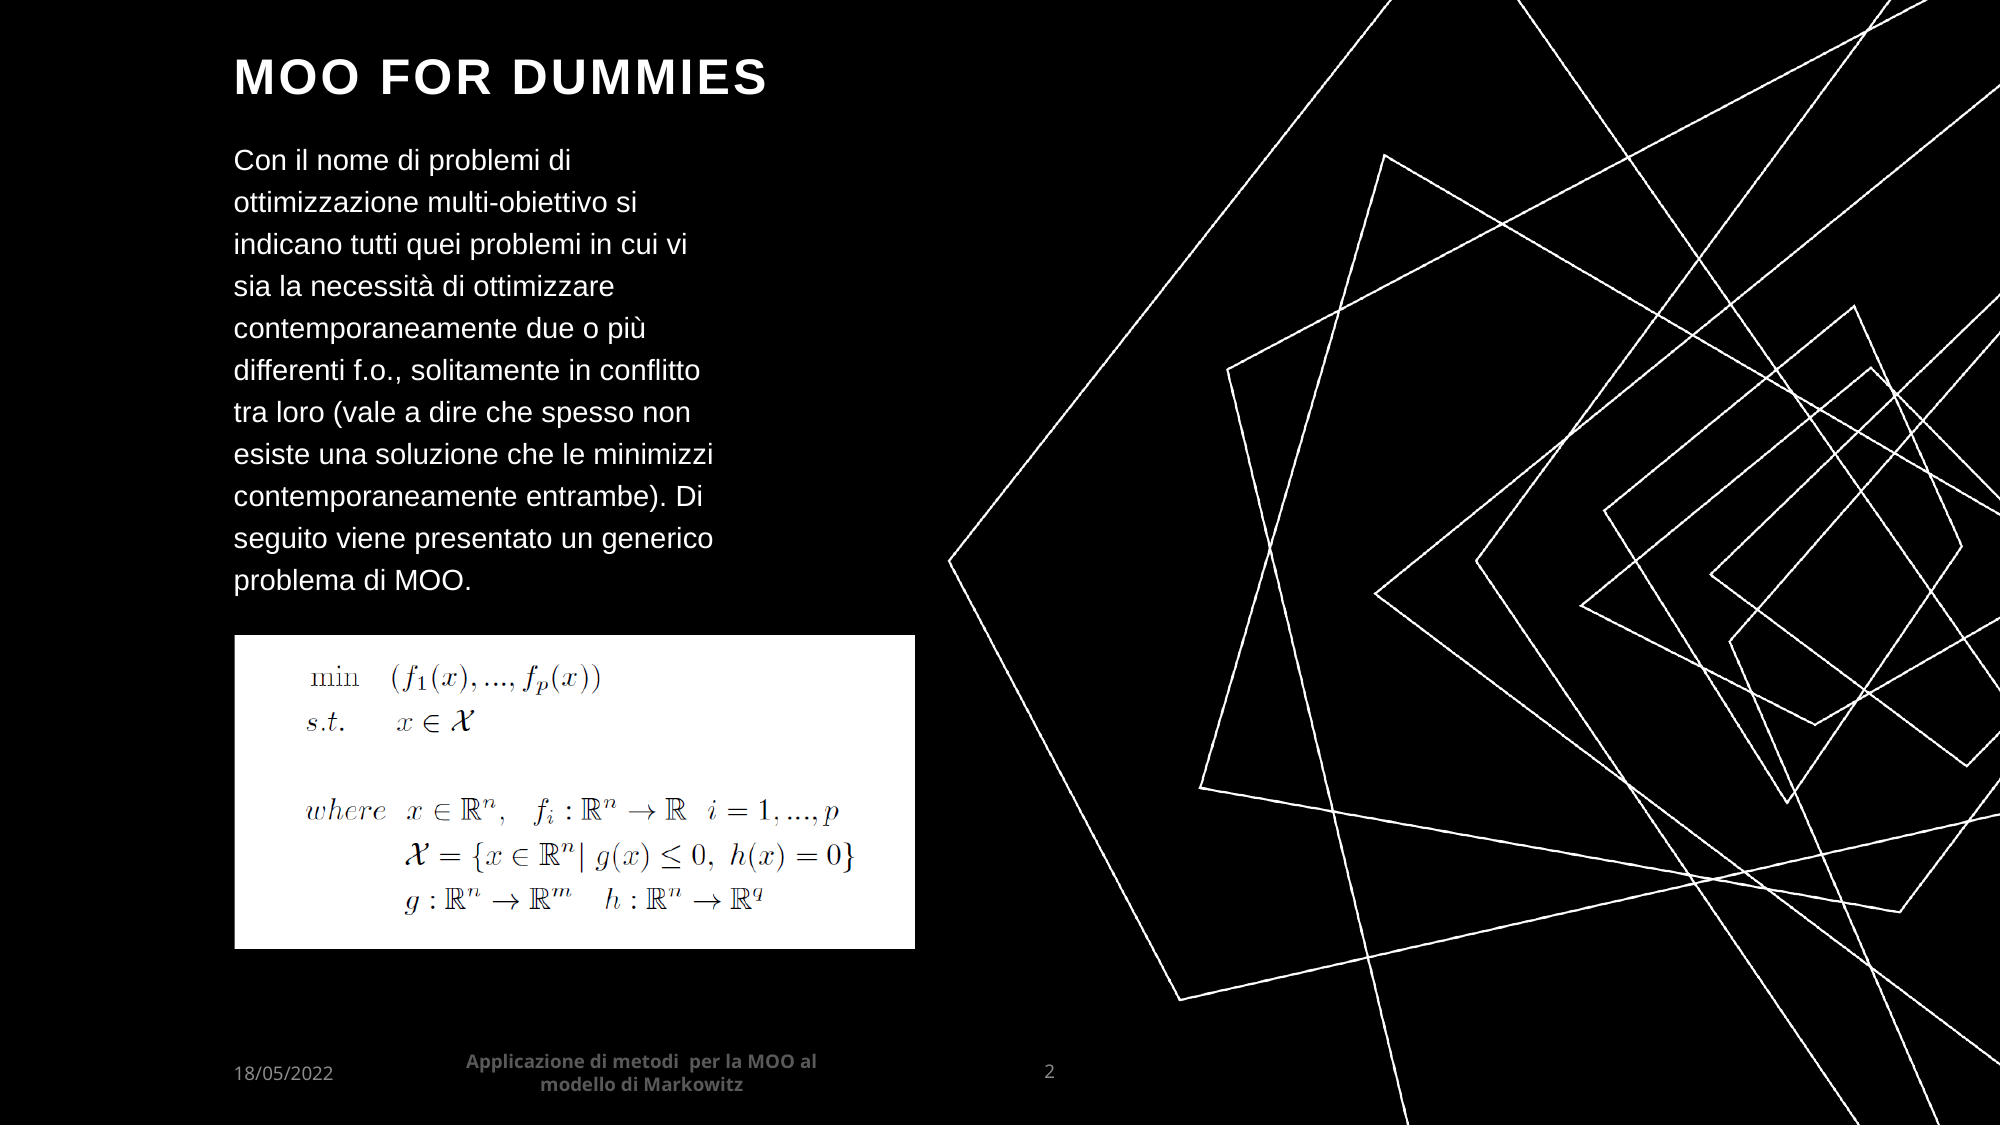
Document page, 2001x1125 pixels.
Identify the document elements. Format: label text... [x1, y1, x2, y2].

title Moo for dummies [218, 0, 874, 113]
footer Applicazione di metodi per la MOO al modello di Markowitz [437, 1042, 846, 1103]
list Con il nome di problemi di ottimizzazione multi-obiettivo si indicano tutti quei problemi in cui vi sia la necessità di ottimizzare contemporaneamente due o più differenti f.o., solitamente in conflitto tra loro (vale a dire che spesso non esiste una soluzione che le minimizzi contemporaneamente entrambe). Di seguito viene presentato un generico problema di MOO. [218, 127, 740, 541]
picture [234, 0, 2000, 1125]
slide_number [218, 1042, 381, 1103]
slide_number 2 [908, 1042, 1071, 1103]
